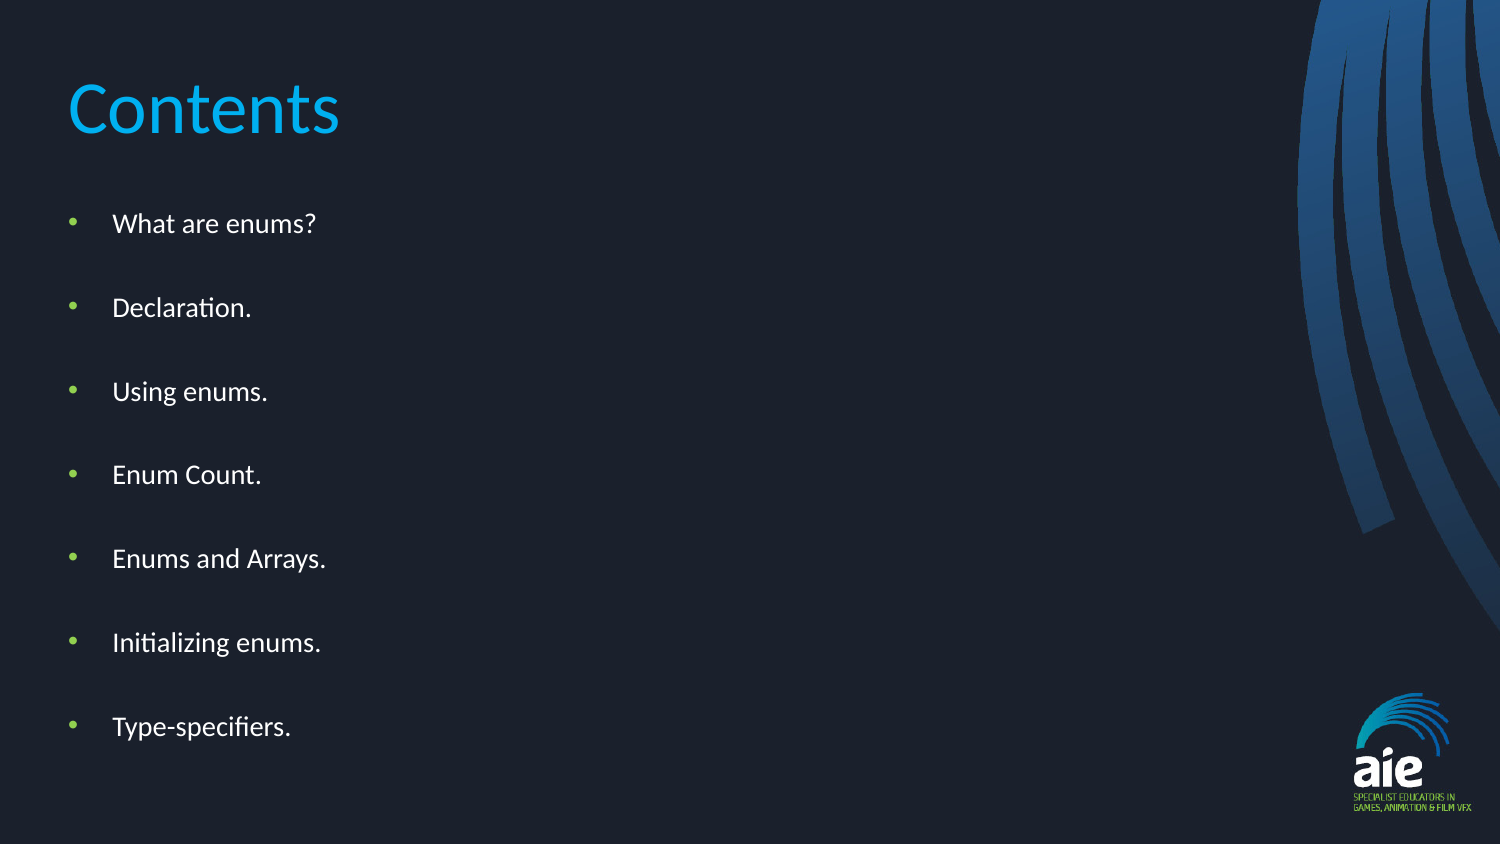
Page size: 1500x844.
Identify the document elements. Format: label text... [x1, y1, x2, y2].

title Contents [53, 33, 1425, 175]
list What are enums? Declaration. Using enums. Enum Count. Enums and Arrays. Initializing enums. Type-specifiers. [53, 197, 1329, 753]
picture [0, 0, 1500, 844]
